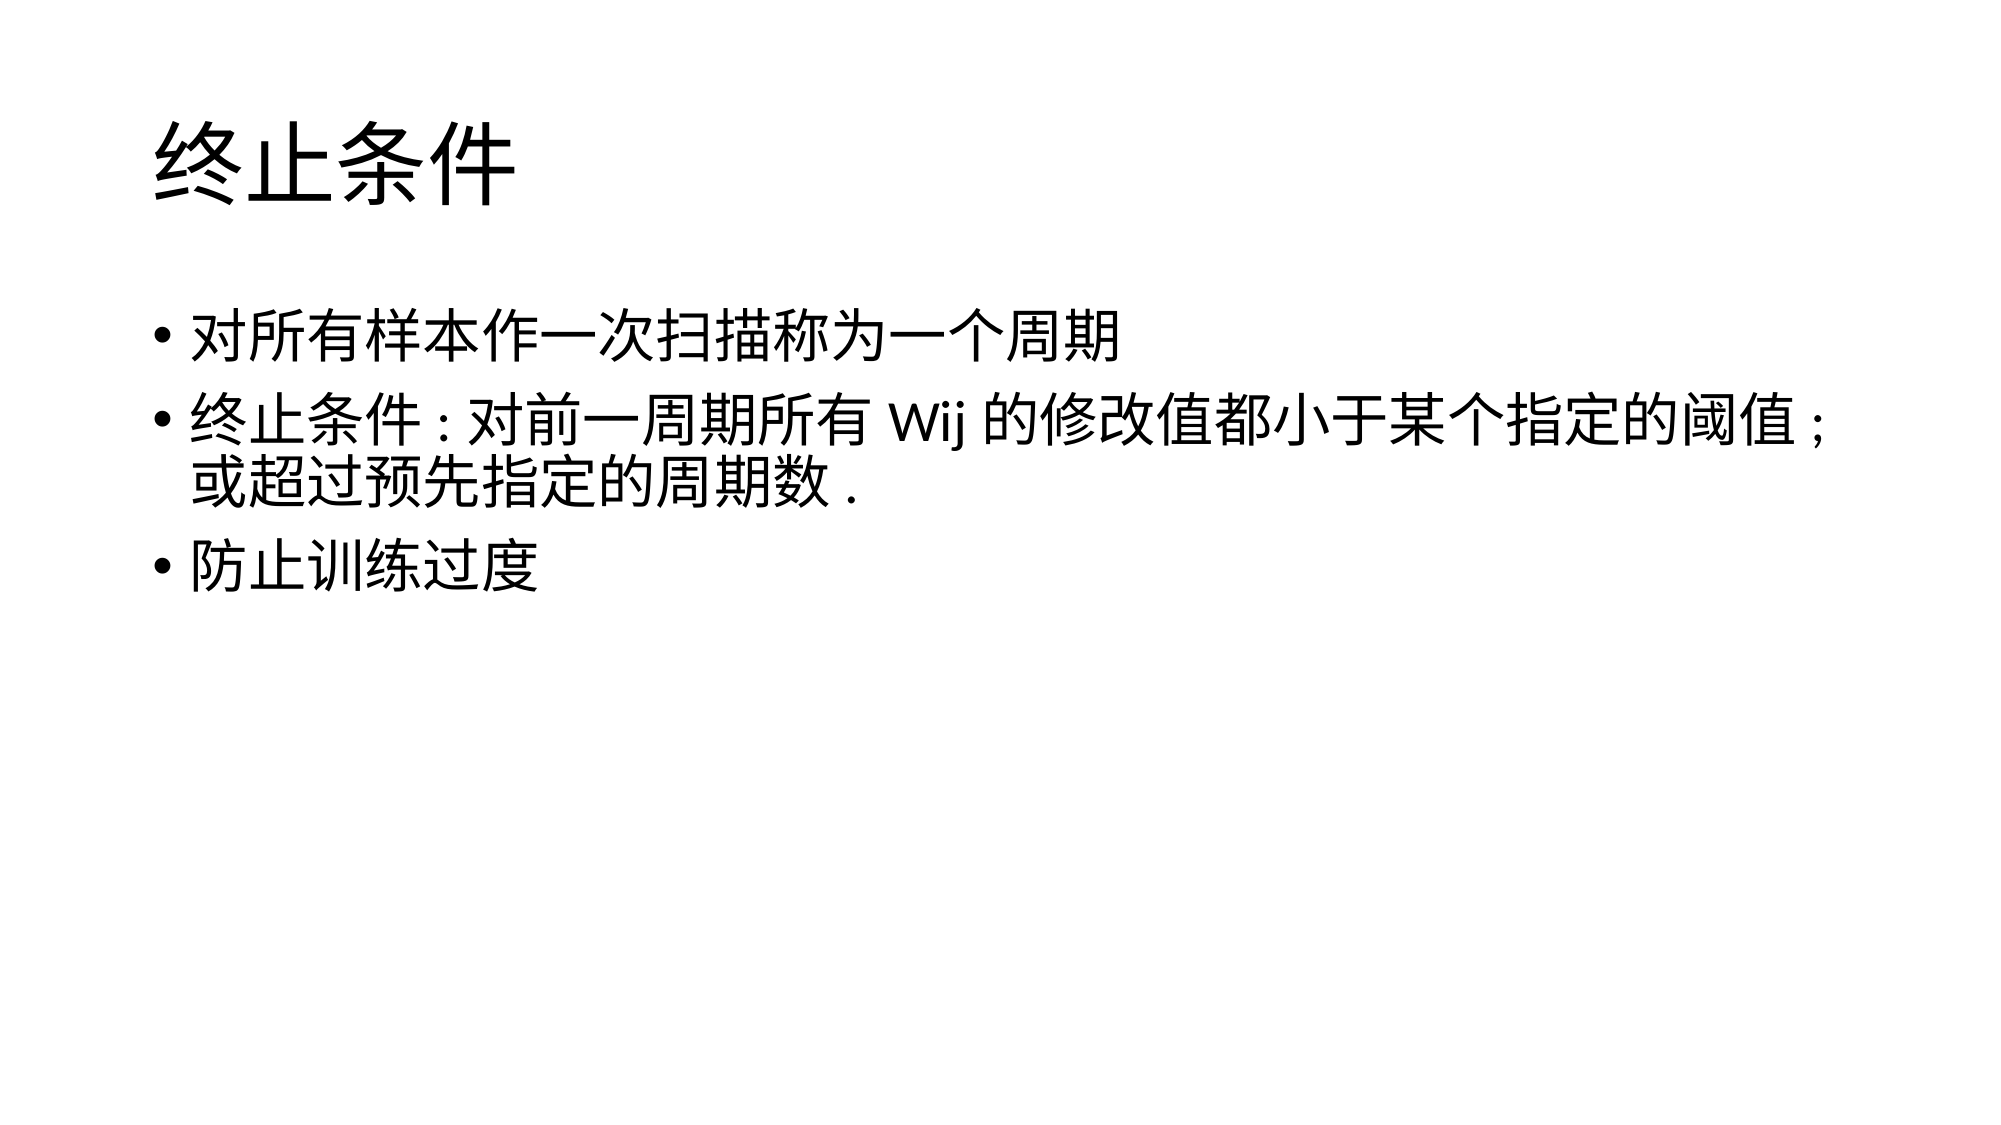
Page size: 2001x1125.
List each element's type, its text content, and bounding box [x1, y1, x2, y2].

list 对所有样本作一次扫描称为一个周期 终止条件:对前一周期所有Wij的修改值都小于某个指定的阈值;或超过预先指定的周期数. 防止训练过度 [137, 299, 1863, 1014]
title 终止条件 [137, 59, 1863, 278]
